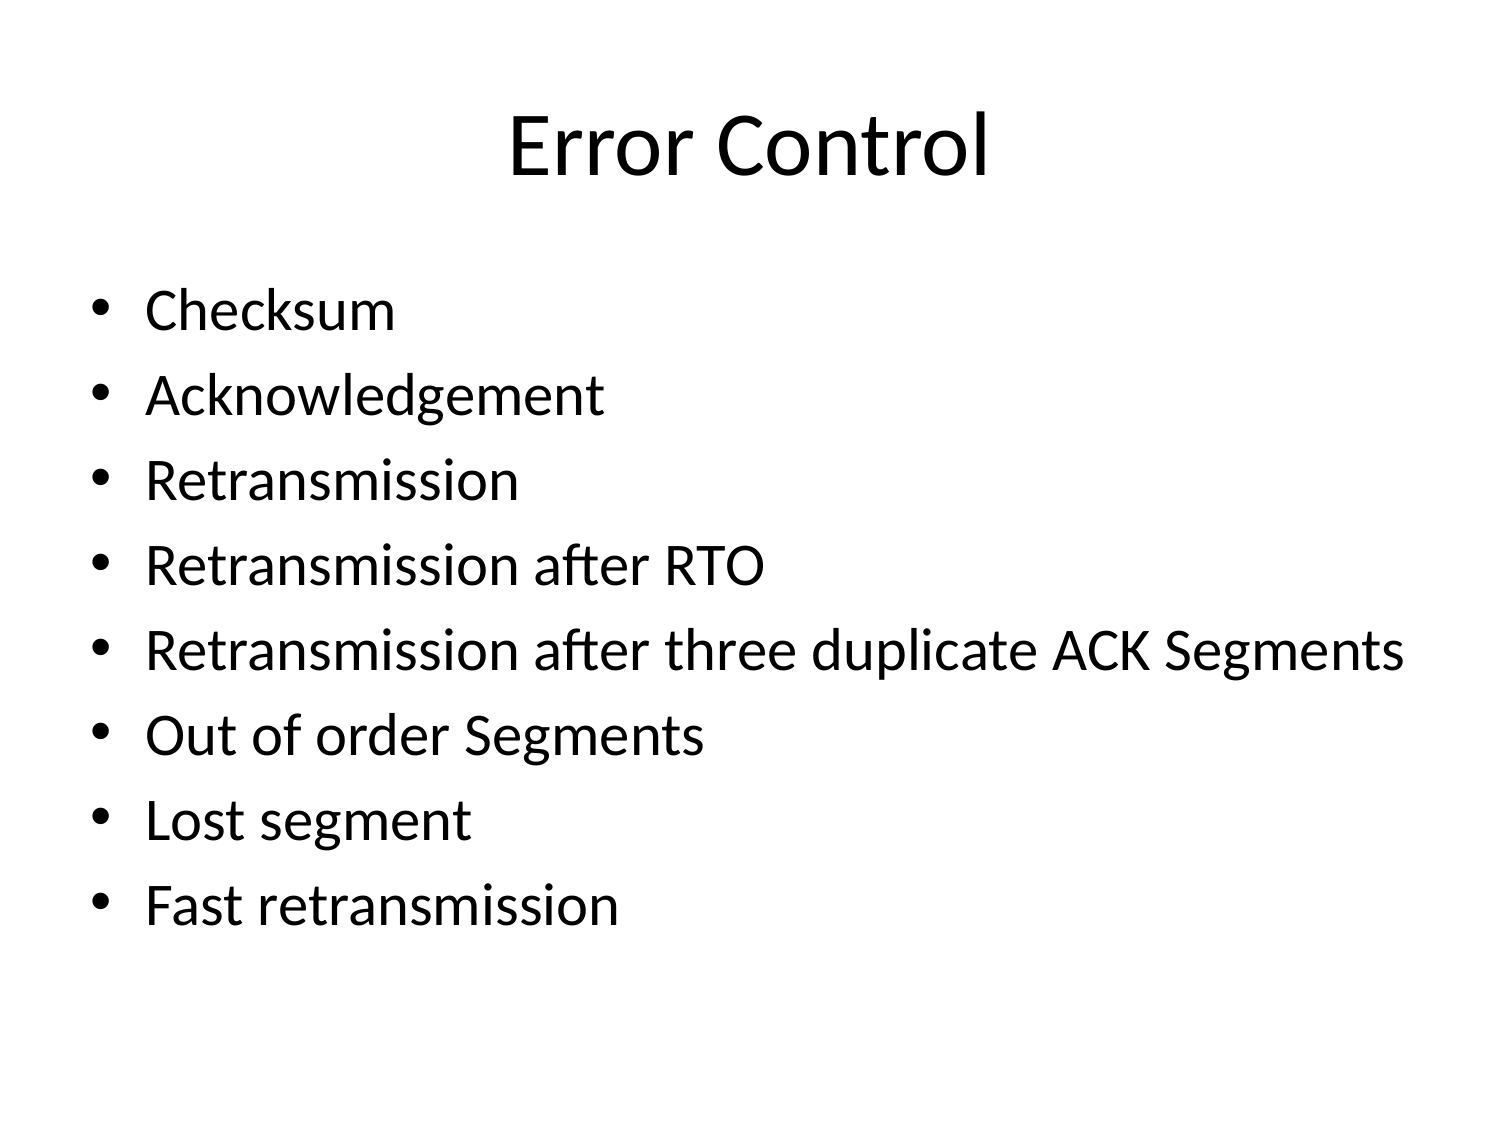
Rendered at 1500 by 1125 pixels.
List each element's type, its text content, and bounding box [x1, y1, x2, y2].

list Checksum Acknowledgement Retransmission Retransmission after RTO Retransmission after three duplicate ACK Segments Out of order Segments Lost segment Fast retransmission [75, 262, 1425, 1005]
title Error Control [75, 45, 1425, 233]
